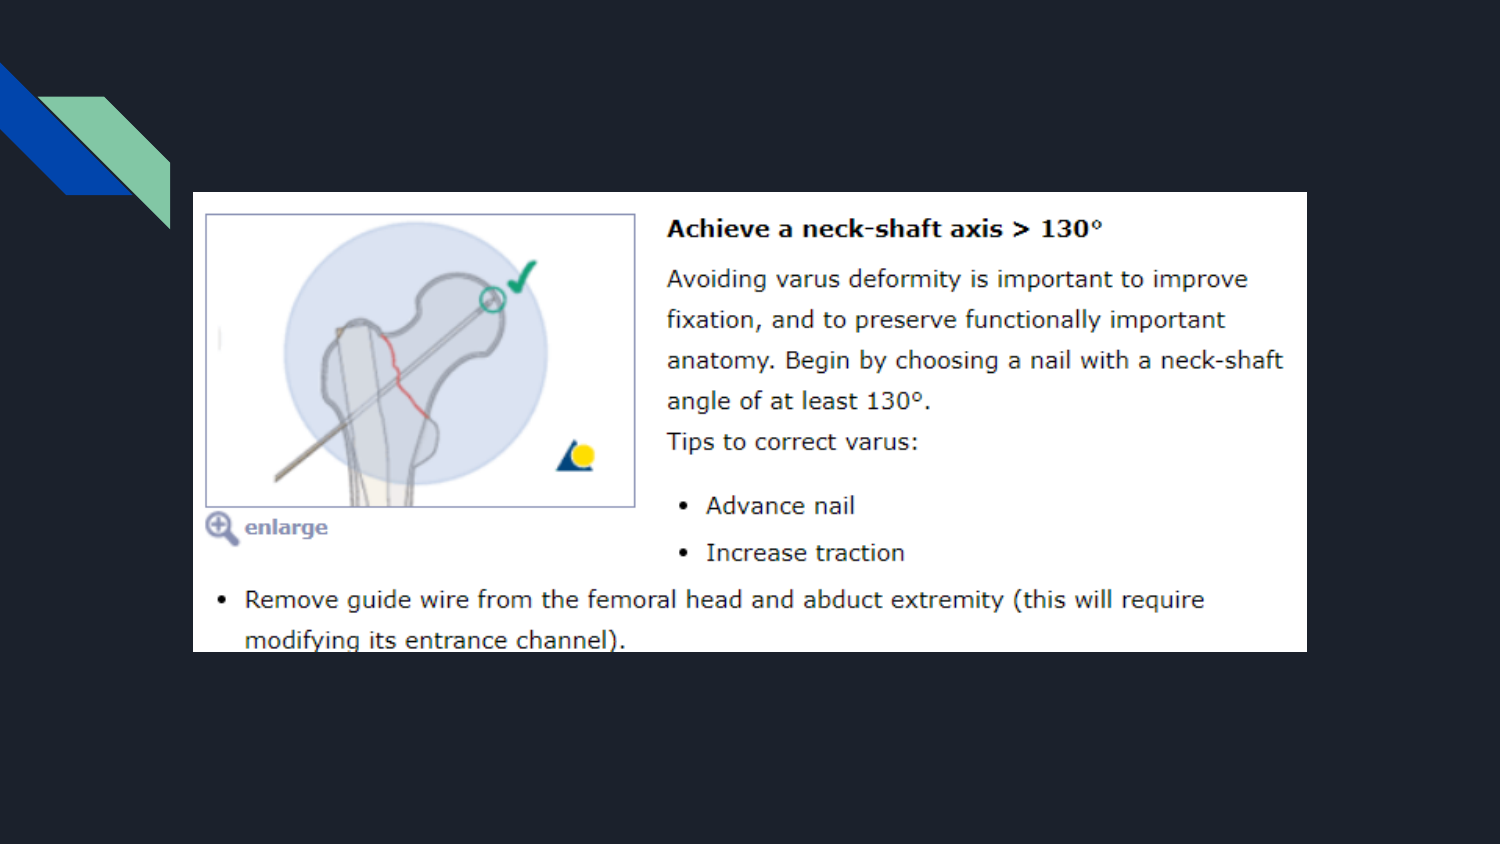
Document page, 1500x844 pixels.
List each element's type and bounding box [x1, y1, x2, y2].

picture [193, 191, 1307, 652]
